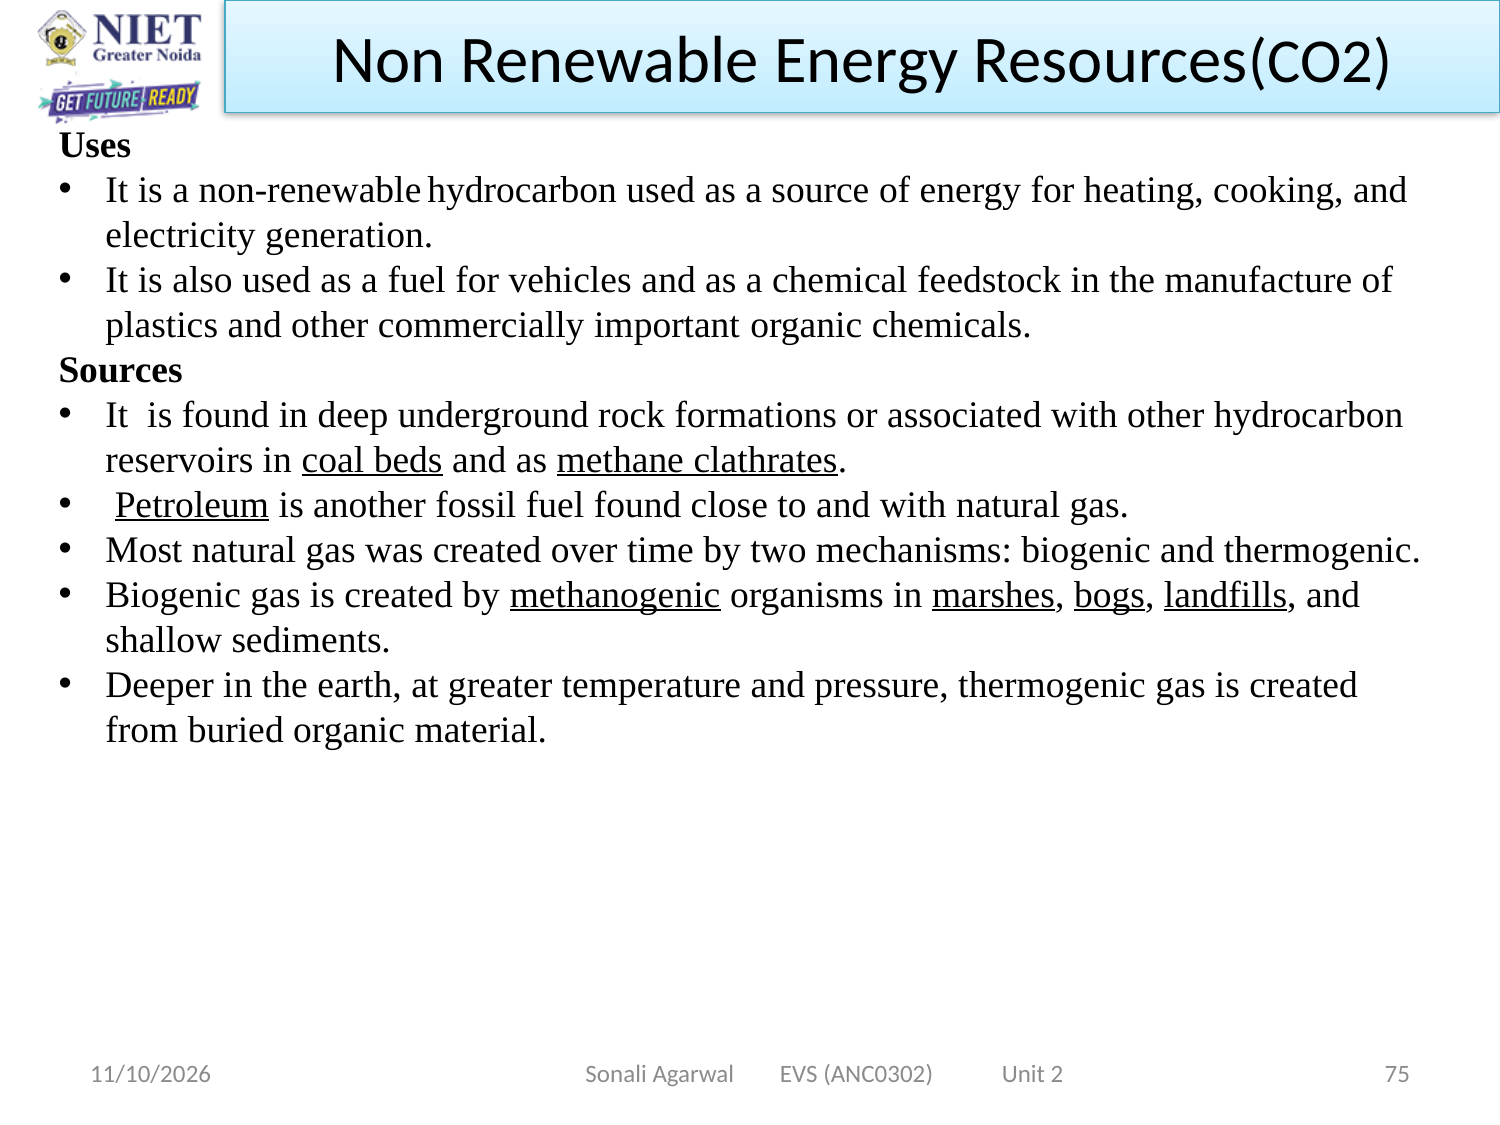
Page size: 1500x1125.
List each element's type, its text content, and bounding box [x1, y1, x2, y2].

text_box Uses It is a non-renewable hydrocarbon used as a source of energy for heating, cooking, and electricity generation. It is also used as a fuel for vehicles and as a chemical feedstock in the manufacture of plastics and other commercially important organic chemicals. Sources It is found in deep underground rock formations or associated with other hydrocarbon reservoirs in coal beds and as methane clathrates. Petroleum is another fossil fuel found close to and with natural gas. Most natural gas was created over time by two mechanisms: biogenic and thermogenic. Biogenic gas is created by methanogenic organisms in marshes, bogs, landfills, and shallow sediments. Deeper in the earth, at greater temperature and pressure, thermogenic gas is created from buried organic material. [43, 112, 1457, 758]
footer Sonali Agarwal EVS (ANC0302) Unit 2 [412, 1042, 1074, 1103]
picture [0, 0, 238, 135]
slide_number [75, 1042, 412, 1103]
slide_number 75 [1074, 1042, 1425, 1103]
text_box Non Renewable Energy Resources(CO2) [238, 0, 1500, 113]
